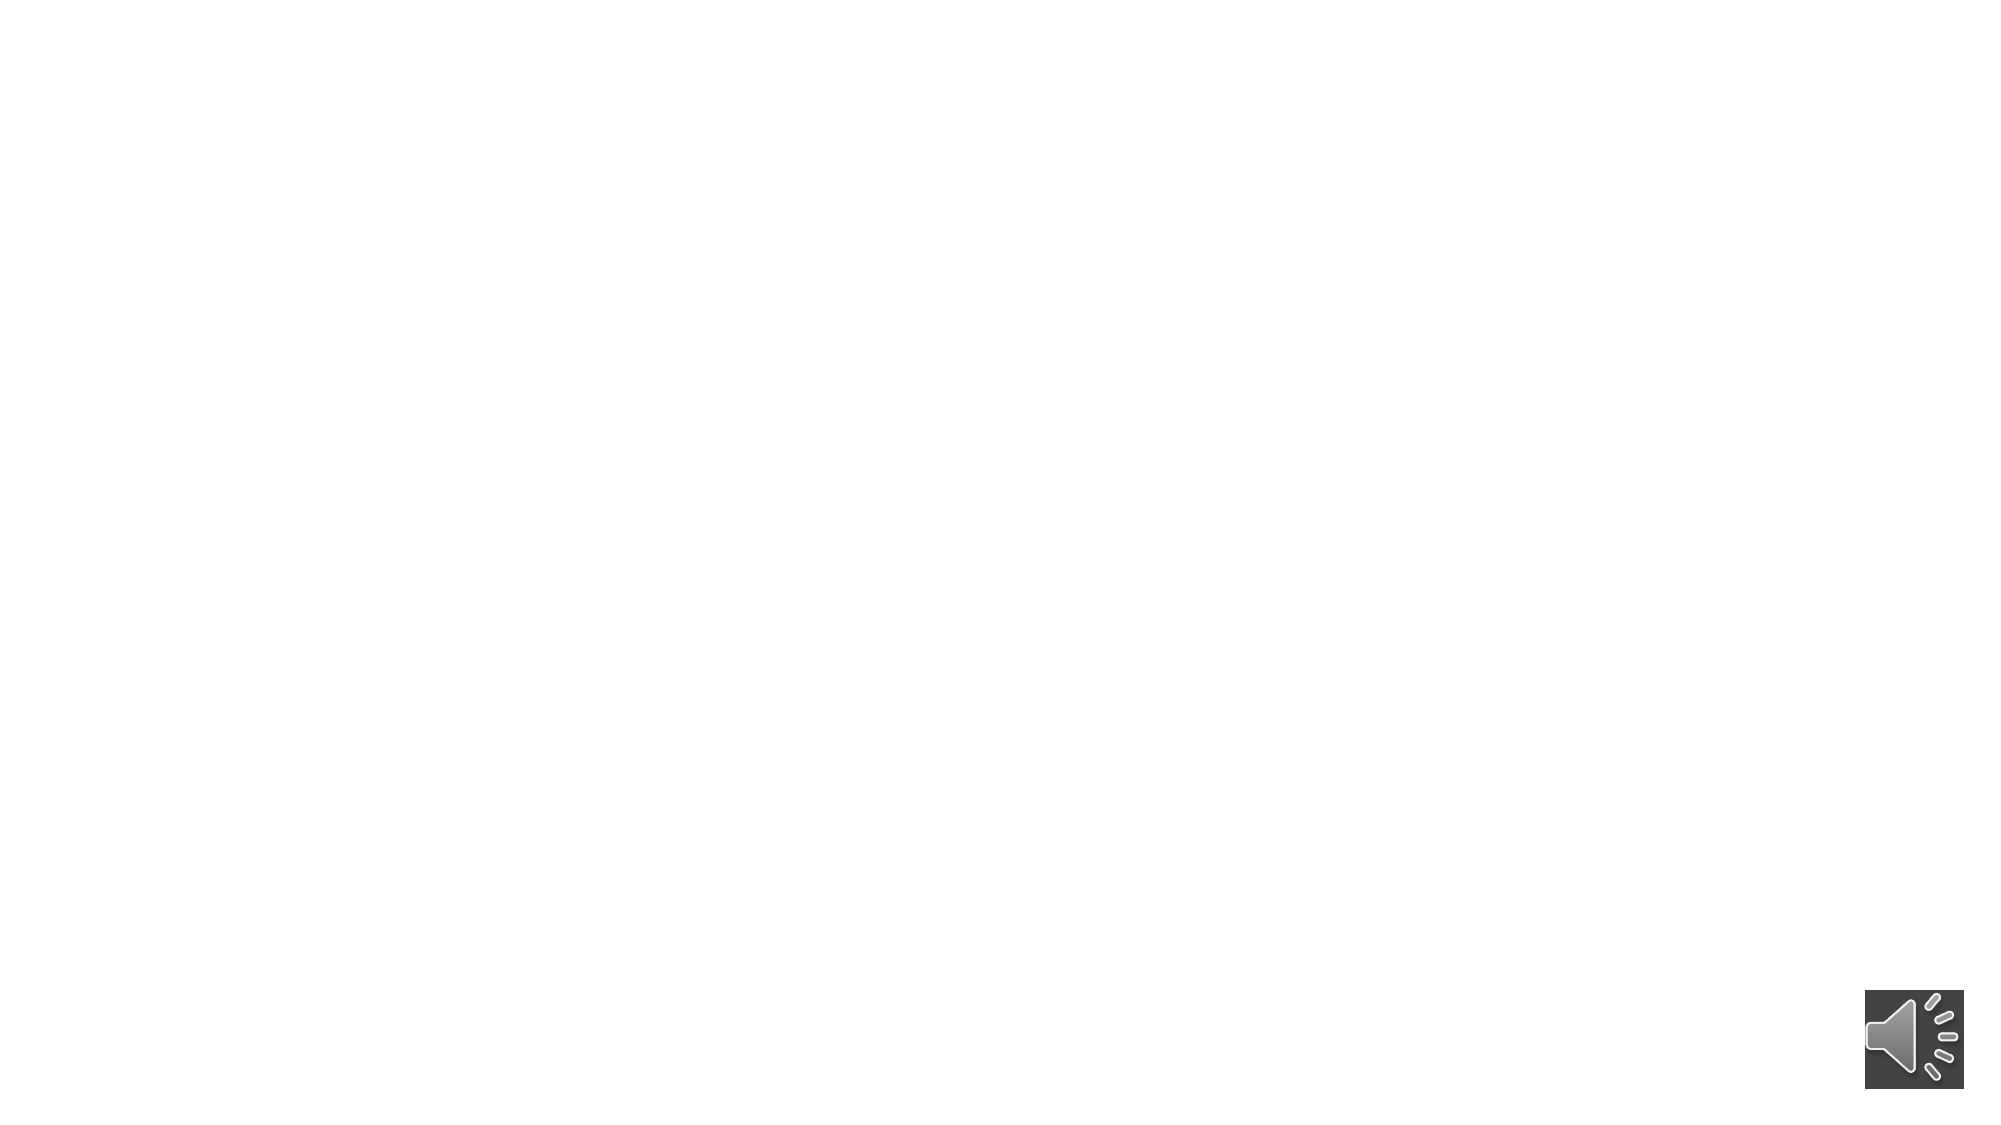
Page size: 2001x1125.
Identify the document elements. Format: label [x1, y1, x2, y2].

picture [1864, 989, 1965, 1090]
